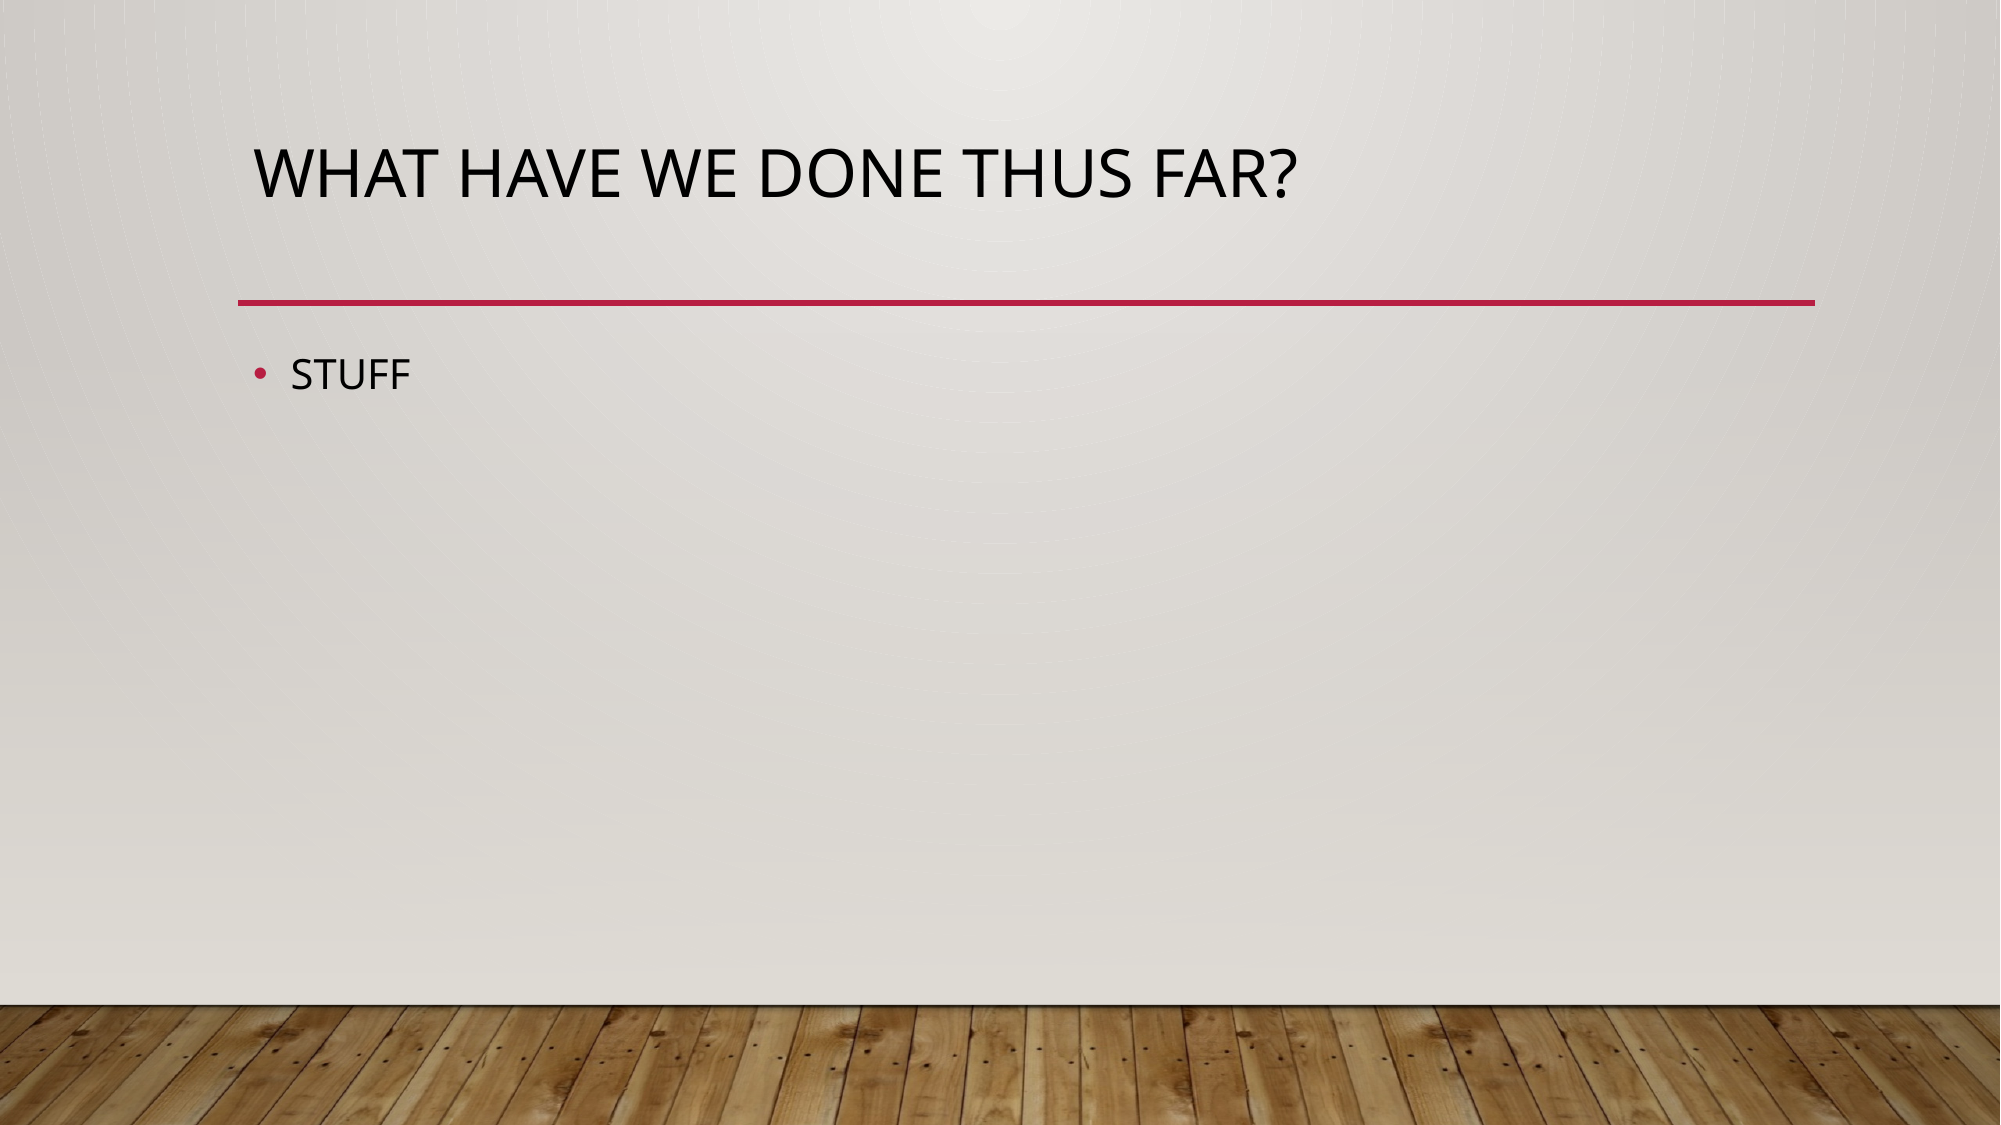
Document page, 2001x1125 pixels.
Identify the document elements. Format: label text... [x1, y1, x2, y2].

title WHAT HAVE WE DONE THUS FAR? [238, 131, 1814, 305]
picture [0, 1005, 2000, 1125]
list STUFF [238, 330, 1245, 897]
